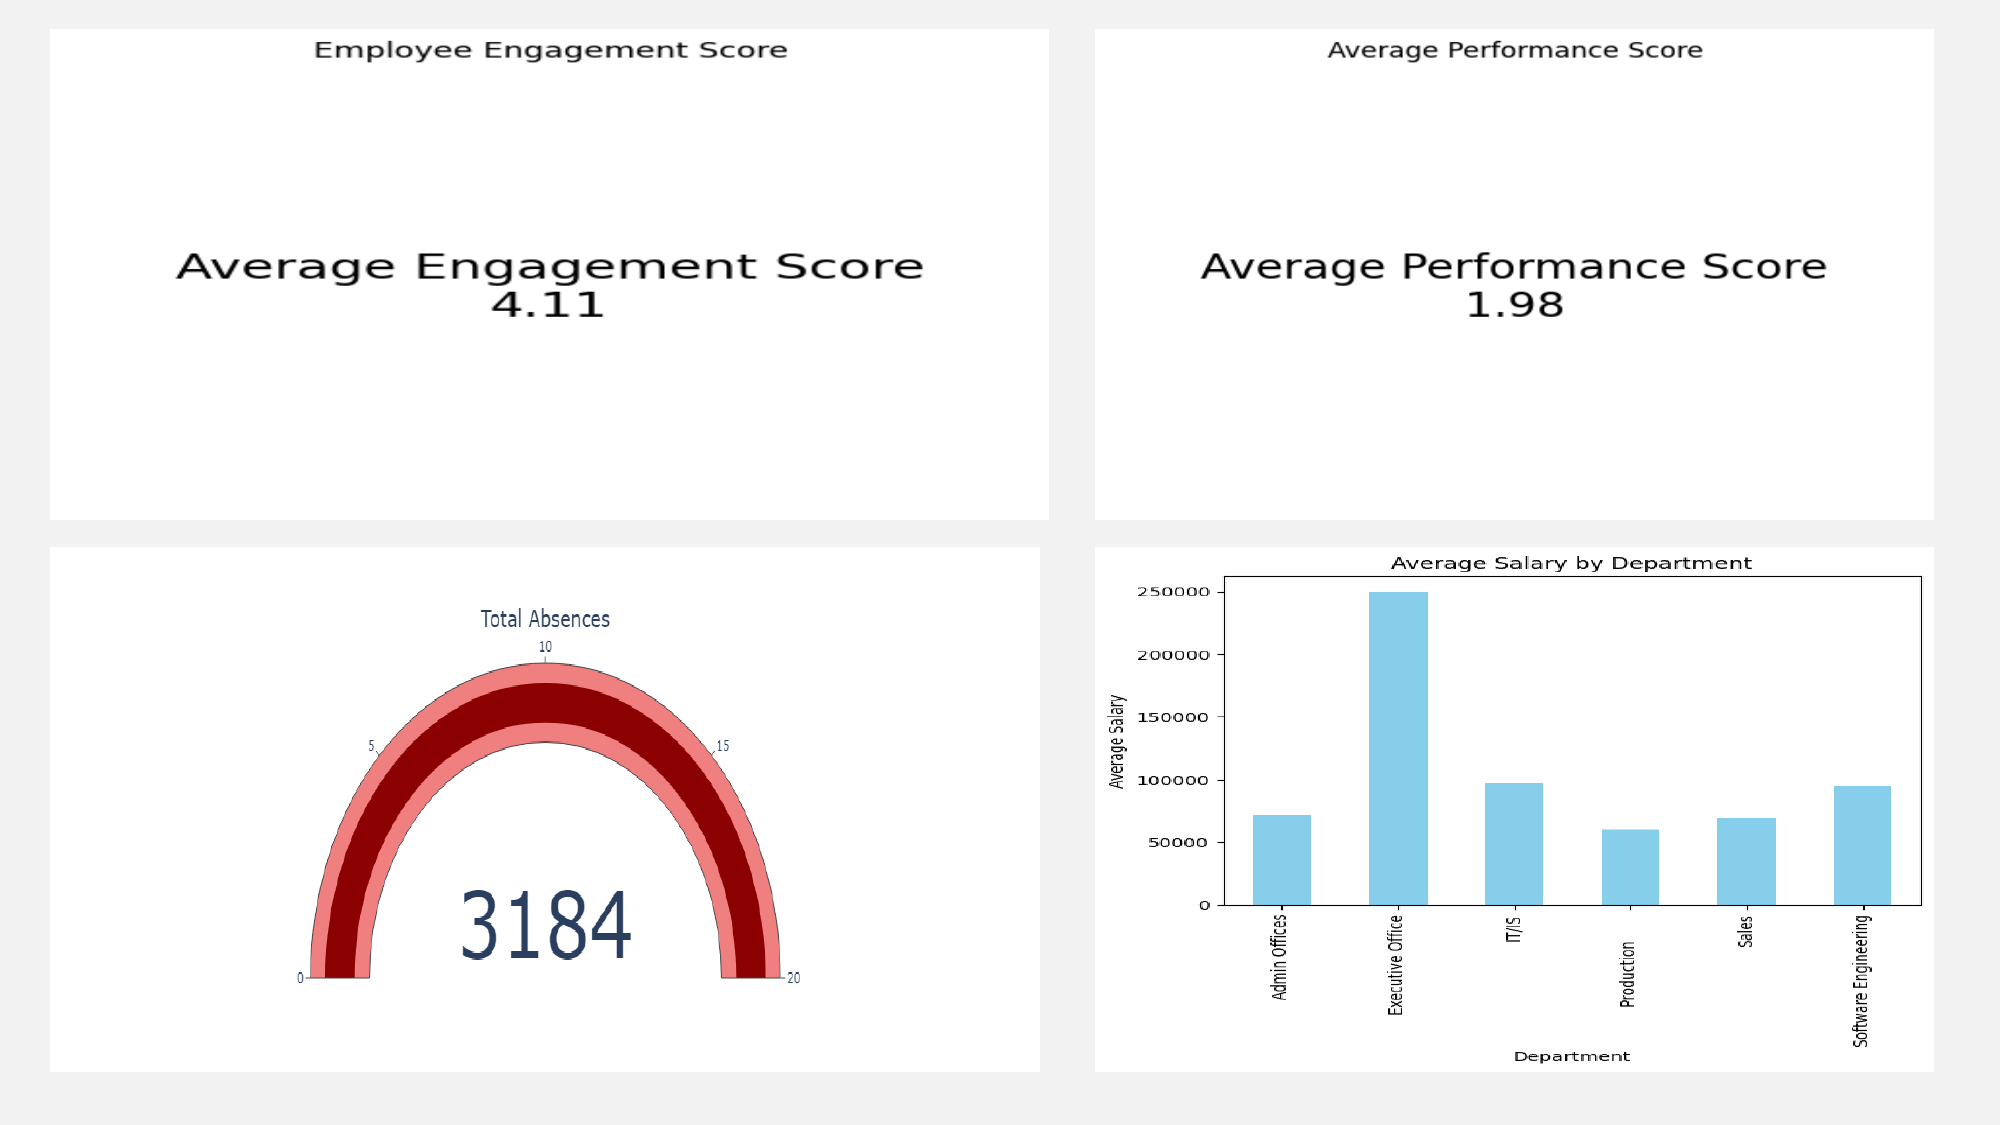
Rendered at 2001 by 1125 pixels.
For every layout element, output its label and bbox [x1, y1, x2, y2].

picture [50, 547, 1040, 1072]
picture [1095, 29, 1934, 520]
picture [1095, 547, 1934, 1072]
picture [50, 29, 1049, 520]
